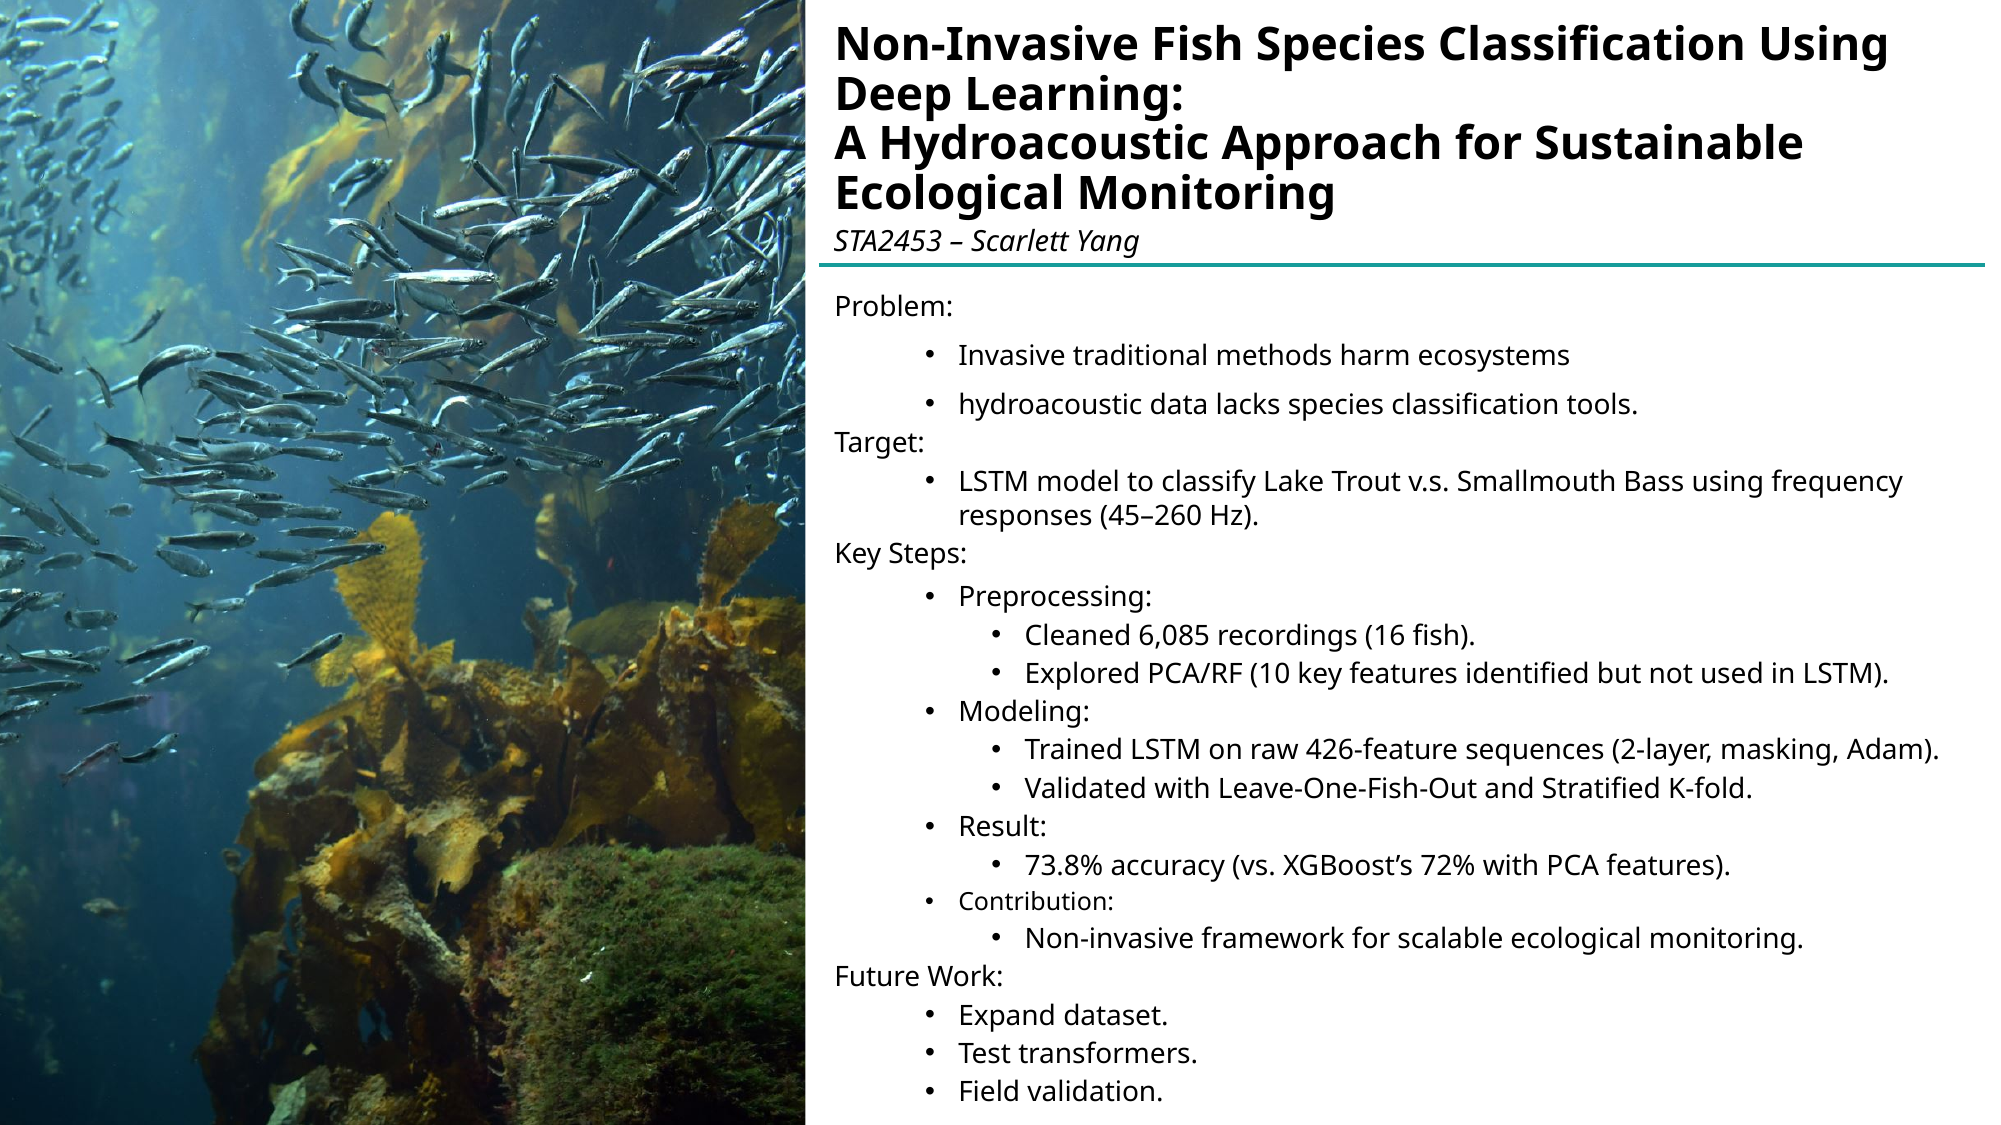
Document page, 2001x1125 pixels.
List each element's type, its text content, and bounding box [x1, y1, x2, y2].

picture [0, 0, 806, 1125]
title Non-Invasive Fish Species Classification Using Deep Learning: A Hydroacoustic Approach for Sustainable Ecological Monitoring [819, 12, 1960, 228]
text_box [806, 0, 2000, 1125]
text_box STA2453 – Scarlett Yang [818, 214, 1209, 263]
subtitle Problem: Invasive traditional methods harm ecosystems hydroacoustic data lacks species classification tools. Target: LSTM model to classify Lake Trout v.s. Smallmouth Bass using frequency responses (45–260 Hz). Key Steps: Preprocessing: Cleaned 6,085 recordings (16 fish). Explored PCA/RF (10 key features identified but not used in LSTM). Modeling: Trained LSTM on raw 426-feature sequences (2-layer, masking, Adam). Validated with Leave-One-Fish-Out and Stratified K-fold. Result: 73.8% accuracy (vs. XGBoost’s 72% with PCA features). Contribution: Non-invasive framework for scalable ecological monitoring. Future Work: Expand dataset. Test transformers. Field validation. [819, 280, 2000, 1125]
